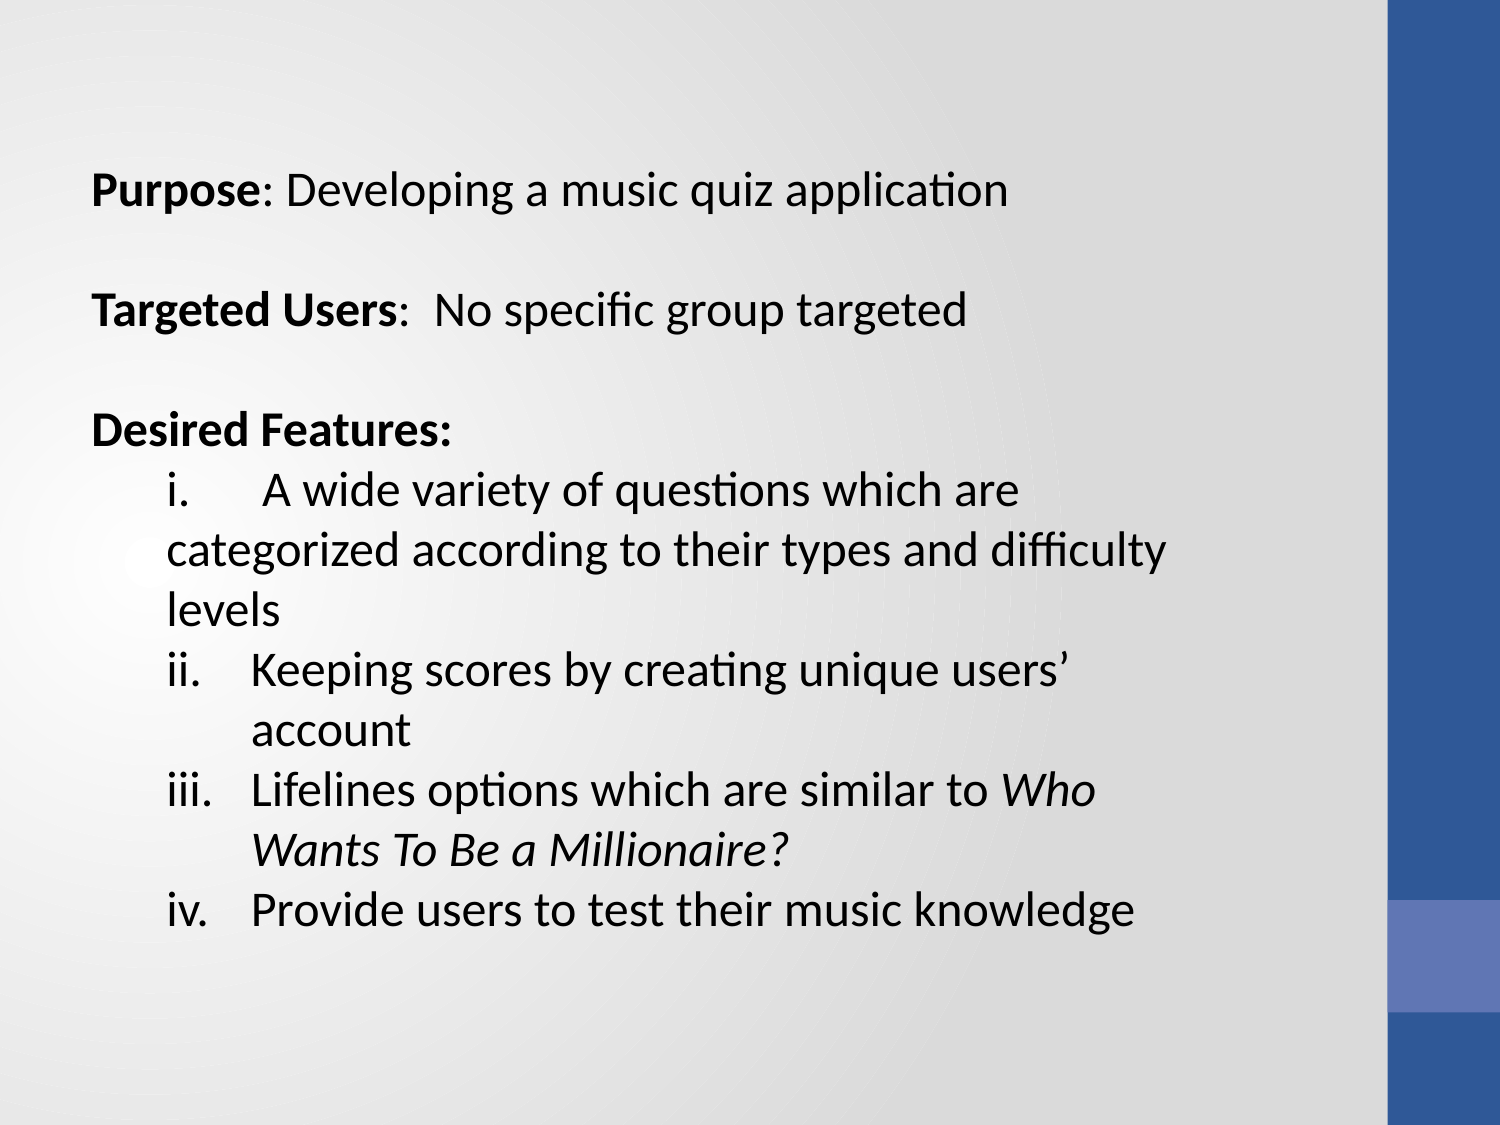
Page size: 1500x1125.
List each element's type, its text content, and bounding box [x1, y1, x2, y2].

text_box Purpose: Developing a music quiz application Targeted Users: No specific group targeted Desired Features: A wide variety of questions which are categorized according to their types and difficulty levels Keeping scores by creating unique users’ account Lifelines options which are similar to Who Wants To Be a Millionaire? Provide users to test their music knowledge [76, 148, 1187, 1079]
